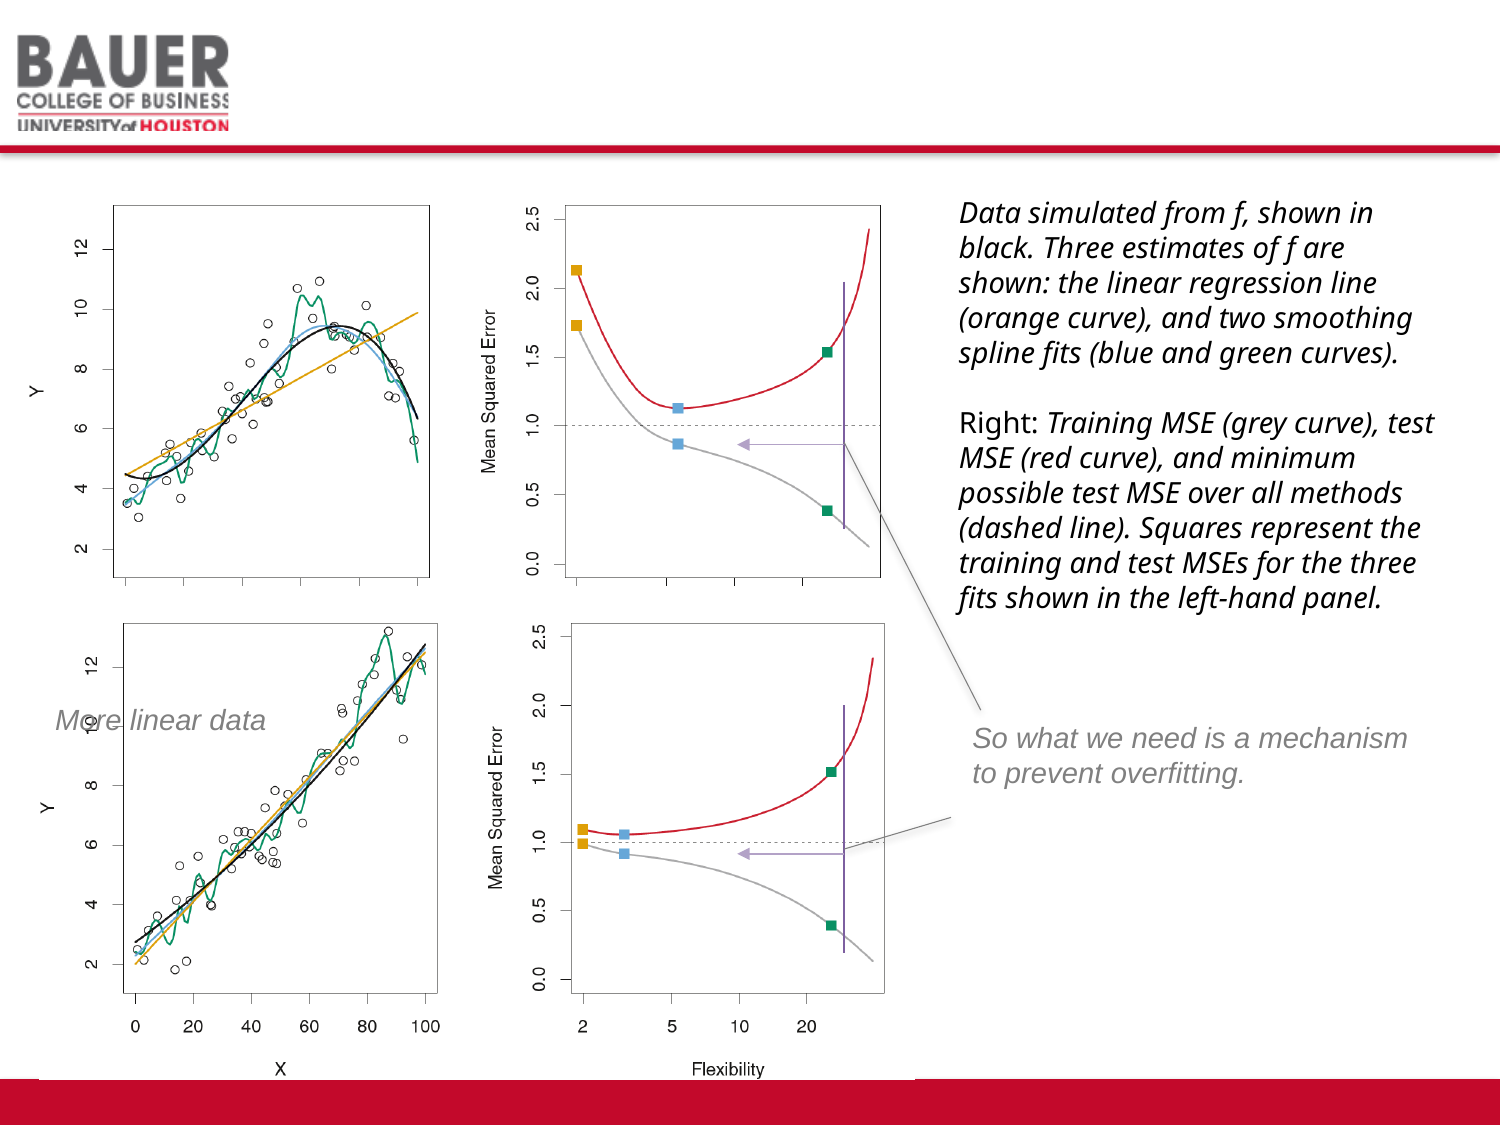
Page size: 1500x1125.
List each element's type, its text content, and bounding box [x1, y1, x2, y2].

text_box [843, 442, 981, 711]
picture [845, 711, 916, 817]
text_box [843, 817, 952, 850]
text_box So what we need is a mechanism to prevent overfitting. [957, 711, 1435, 797]
text_box Data simulated from f, shown in black. Three estimates of f are shown: the linear regression line (orange curve), and two smoothing spline fits (blue and green curves). Right: Training MSE (grey curve), test MSE (red curve), and minimum possible test MSE over all methods (dashed line). Squares represent the training and test MSEs for the three fits shown in the left-hand panel. [948, 186, 1451, 622]
picture [15, 171, 945, 1080]
